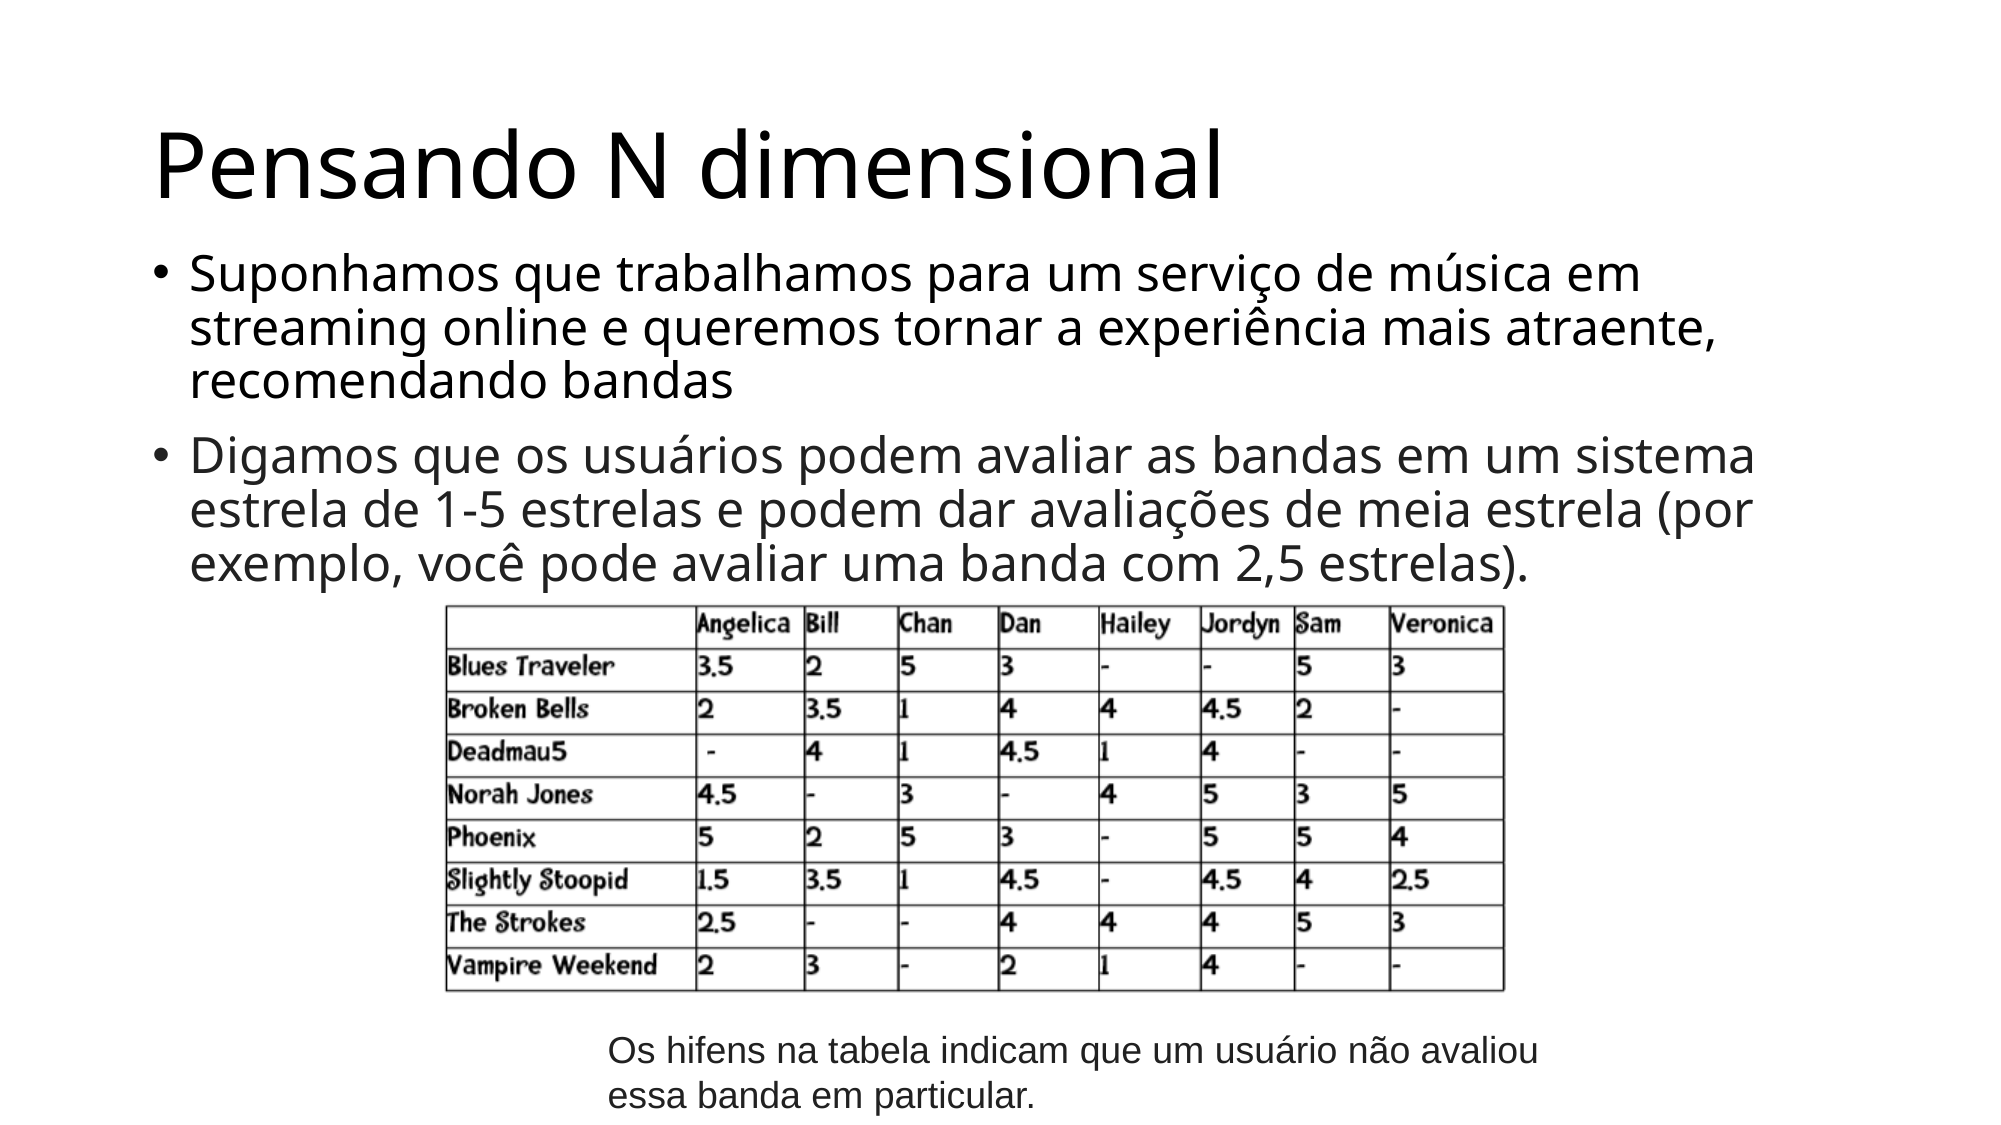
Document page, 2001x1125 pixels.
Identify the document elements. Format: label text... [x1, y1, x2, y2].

list Suponhamos que trabalhamos para um serviço de música em streaming online e queremos tornar a experiência mais atraente, recomendando bandas Digamos que os usuários podem avaliar as bandas em um sistema estrela de 1-5 estrelas e podem dar avaliações de meia estrela (por exemplo, você pode avaliar uma banda com 2,5 estrelas). [137, 240, 1863, 955]
title Pensando N dimensional [137, 59, 1863, 240]
picture [437, 597, 1515, 1000]
text_box Os hifens na tabela indicam que um usuário não avaliou essa banda em particular. [592, 973, 1593, 1124]
